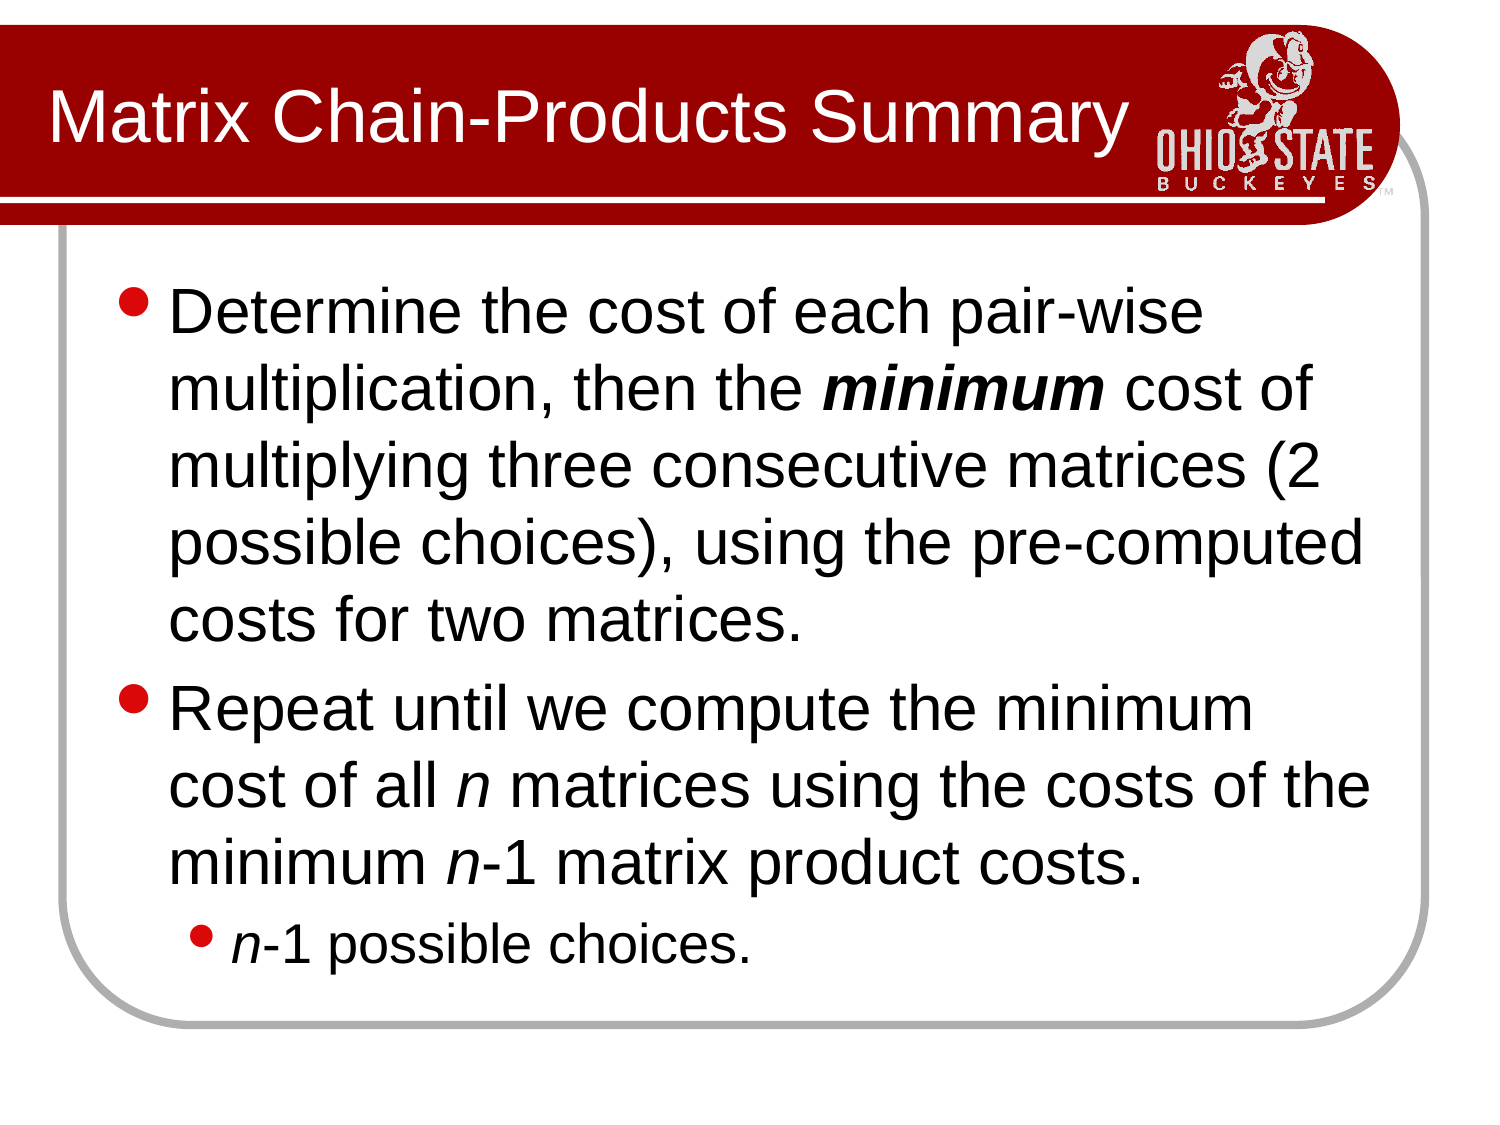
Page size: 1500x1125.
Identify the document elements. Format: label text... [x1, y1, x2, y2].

title Matrix Chain-Products Summary [31, 37, 1201, 188]
list Determine the cost of each pair-wise multiplication, then the minimum cost of multiplying three consecutive matrices (2 possible choices), using the pre-computed costs for two matrices. Repeat until we compute the minimum cost of all n matrices using the costs of the minimum n-1 matrix product costs. n-1 possible choices. [99, 262, 1401, 988]
